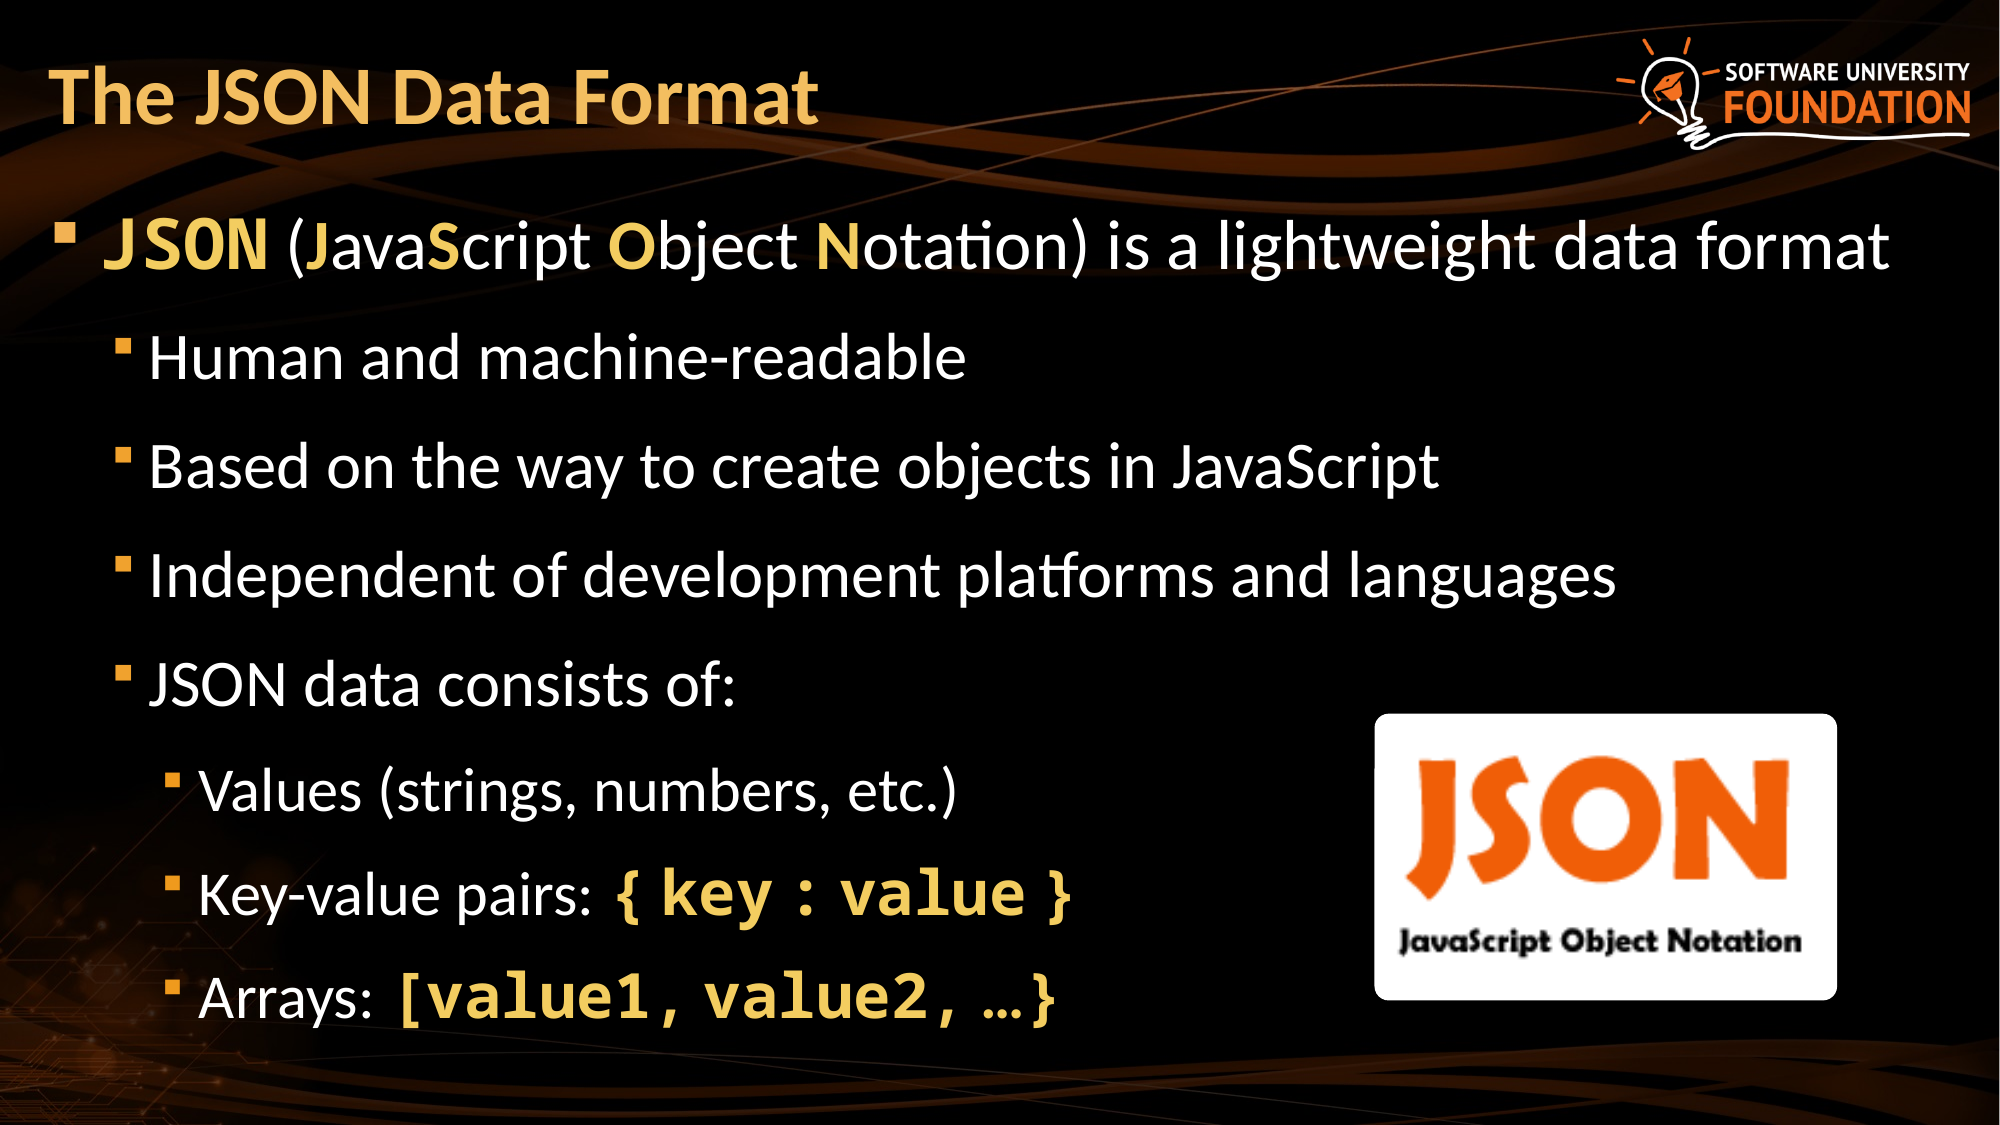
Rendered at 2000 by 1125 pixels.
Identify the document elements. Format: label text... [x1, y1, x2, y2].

list JSON (JavaScript Object Notation) is a lightweight data format Human and machine-readable Based on the way to create objects in JavaScript Independent of development platforms and languages JSON data consists of: Values (strings, numbers, etc.) Key-value pairs: { key : value } Arrays: [value1, value2, …} [31, 188, 1968, 1103]
picture [0, 0, 2000, 1125]
title The JSON Data Format [30, 6, 1602, 189]
